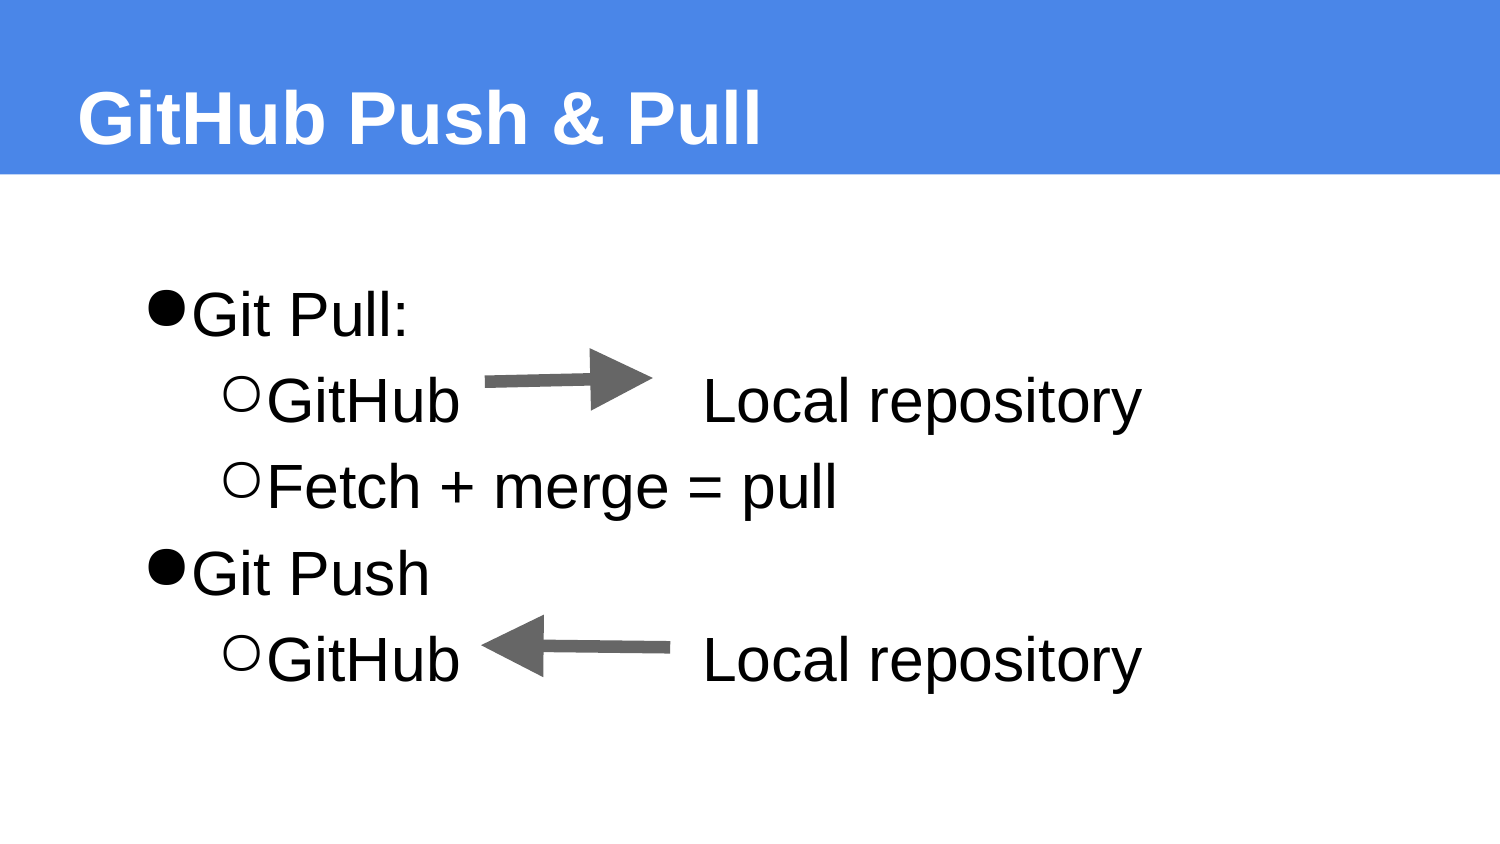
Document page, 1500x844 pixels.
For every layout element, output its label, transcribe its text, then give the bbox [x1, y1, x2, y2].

title GitHub Push & Pull [0, 0, 1500, 175]
subtitle Git Pull: GitHub Local repository Fetch + merge = pull Git Push GitHub Local repository [89, 247, 1365, 698]
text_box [484, 377, 654, 382]
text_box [480, 644, 671, 648]
